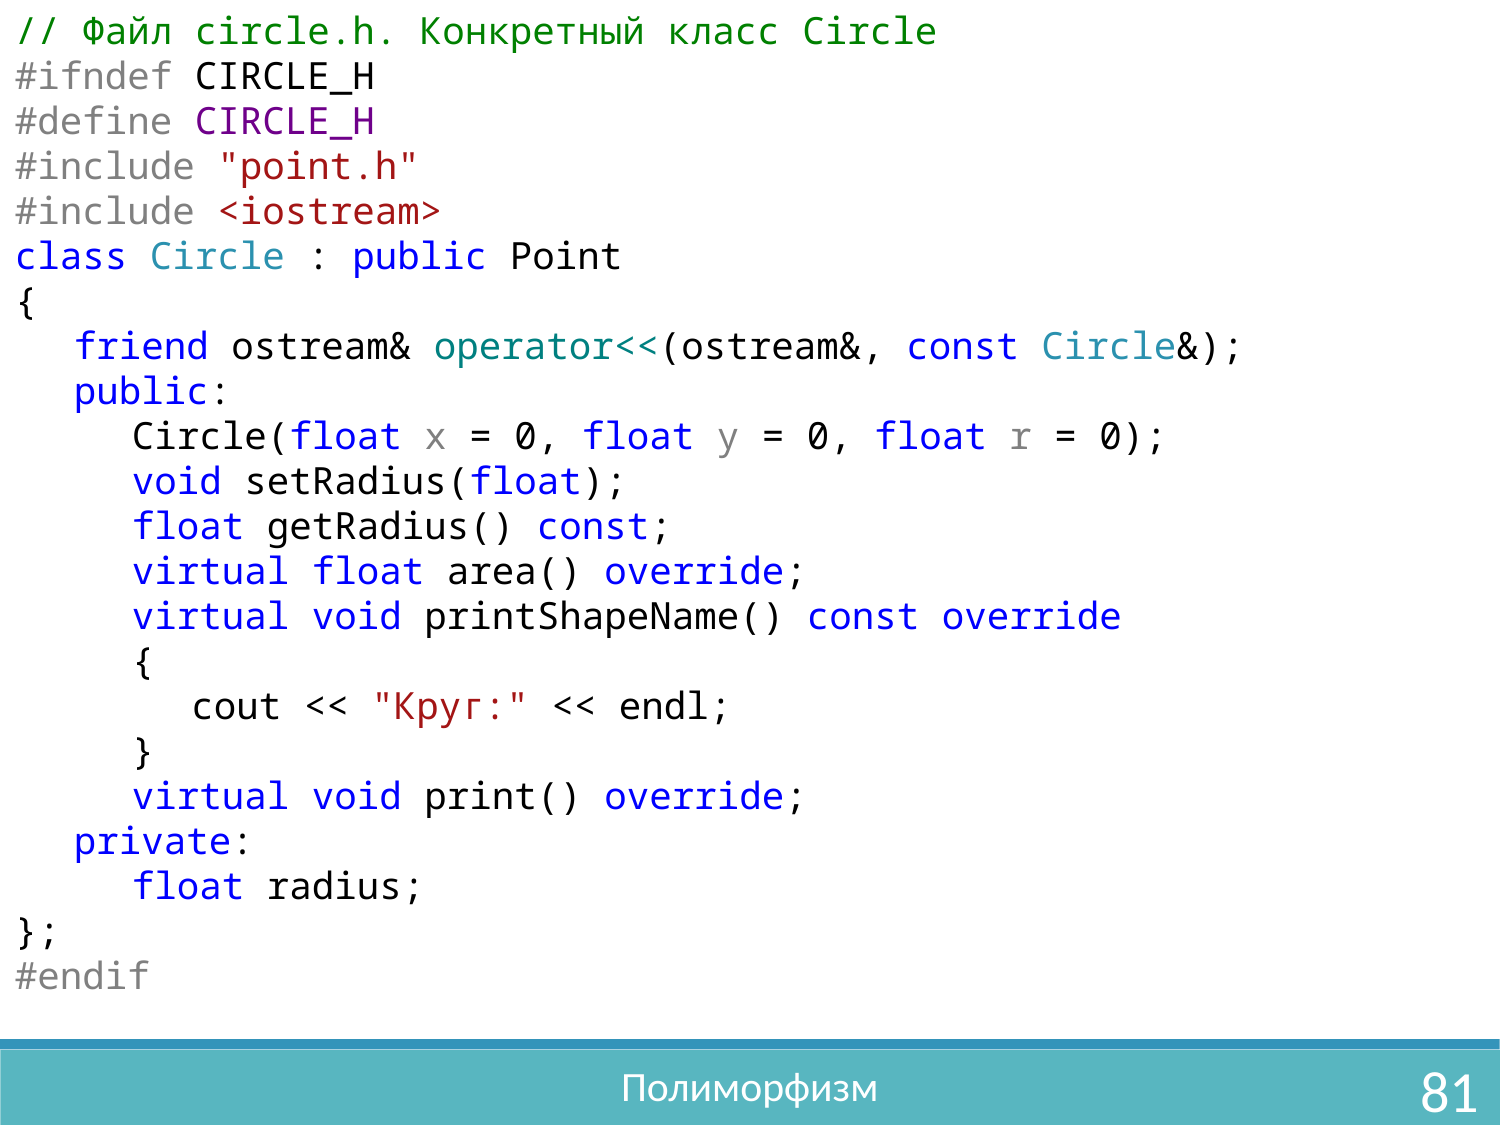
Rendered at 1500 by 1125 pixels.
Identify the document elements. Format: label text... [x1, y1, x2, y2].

text_box // Файл circle.h. Конкретный класс Circle #ifndef CIRCLE_H #define CIRCLE_H #include "point.h" #include <iostream> class Circle : public Point { friend ostream& operator<<(ostream&, const Circle&); public: Circle(float x = 0, float y = 0, float r = 0); void setRadius(float); float getRadius() const; virtual float area() override; virtual void printShapeName() const override { cout << "Круг:" << endl; } virtual void print() override; private: float radius; }; #endif [0, 0, 1500, 1005]
slide_number 81 [1332, 1059, 1495, 1120]
text_box Полиморфизм [466, 1059, 1034, 1110]
